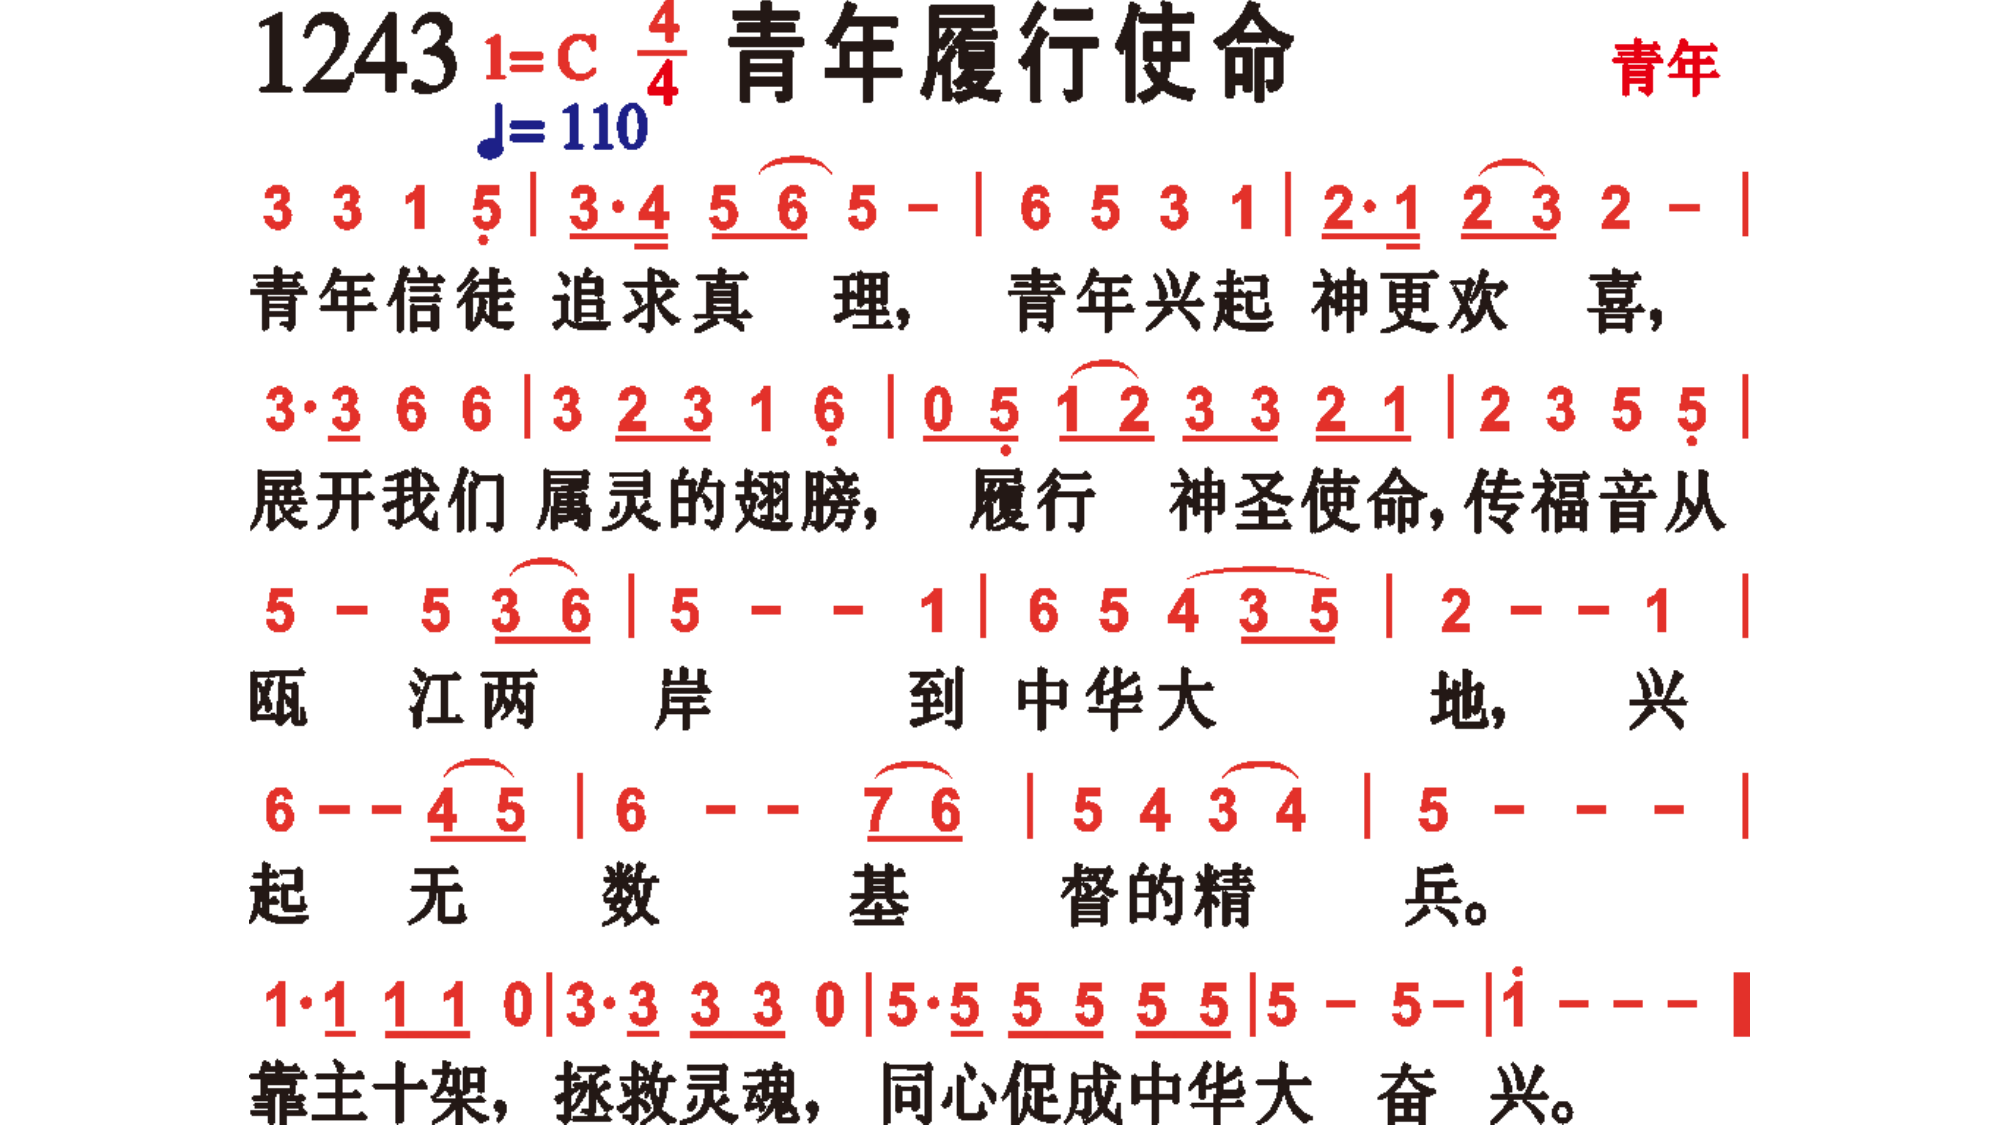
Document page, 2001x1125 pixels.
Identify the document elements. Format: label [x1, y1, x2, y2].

picture [249, 0, 1750, 1125]
